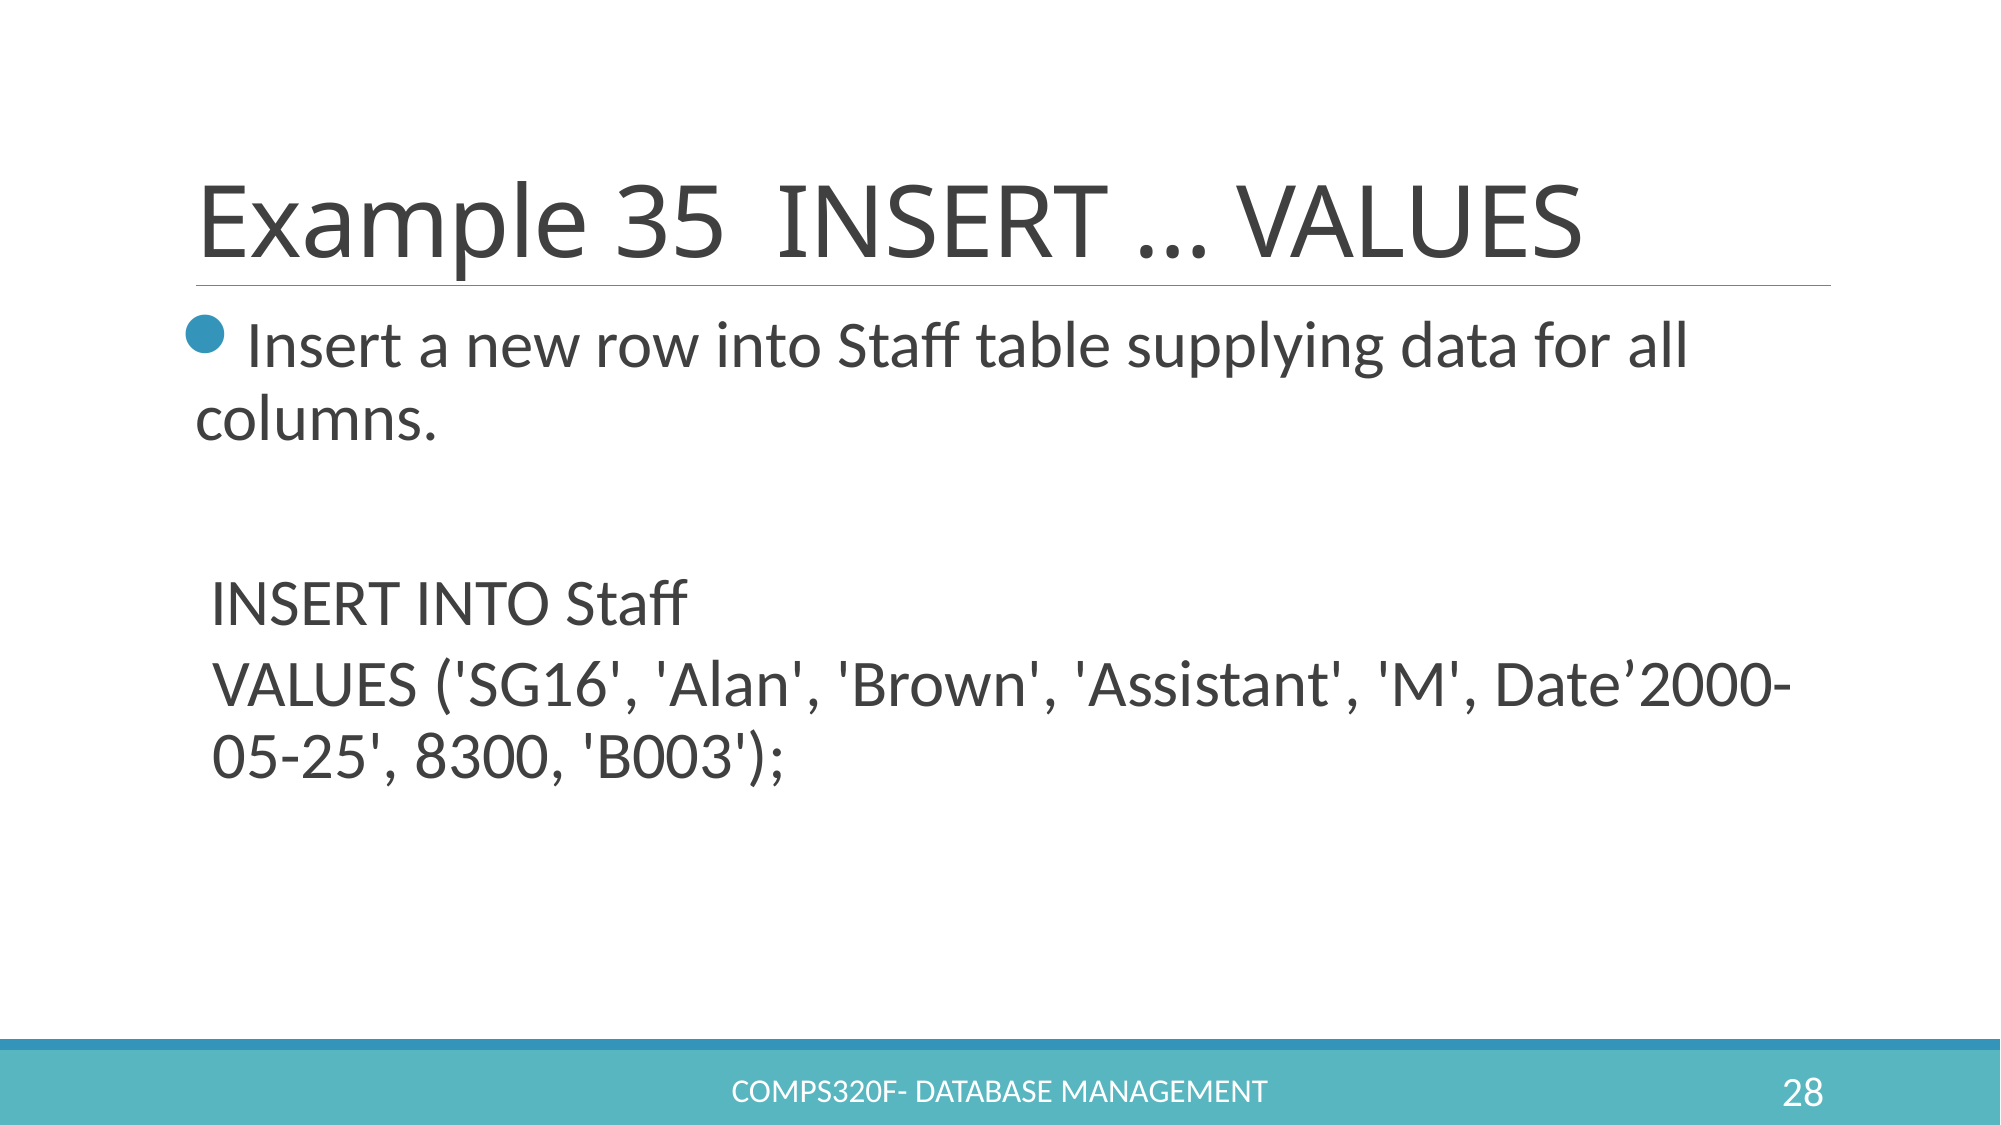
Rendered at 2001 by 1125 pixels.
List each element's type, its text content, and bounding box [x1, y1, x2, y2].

footer COMPS320F- Database Management [604, 1059, 1396, 1120]
list Insert a new row into Staff table supplying data for all columns. INSERT INTO Staff VALUES ('SG16', 'Alan', 'Brown', 'Assistant', 'M', Date’2000-05-25', 8300, 'B003'); [180, 302, 1830, 963]
title Example 35 INSERT … VALUES [180, 47, 1830, 285]
slide_number 28 [1624, 1059, 1840, 1120]
